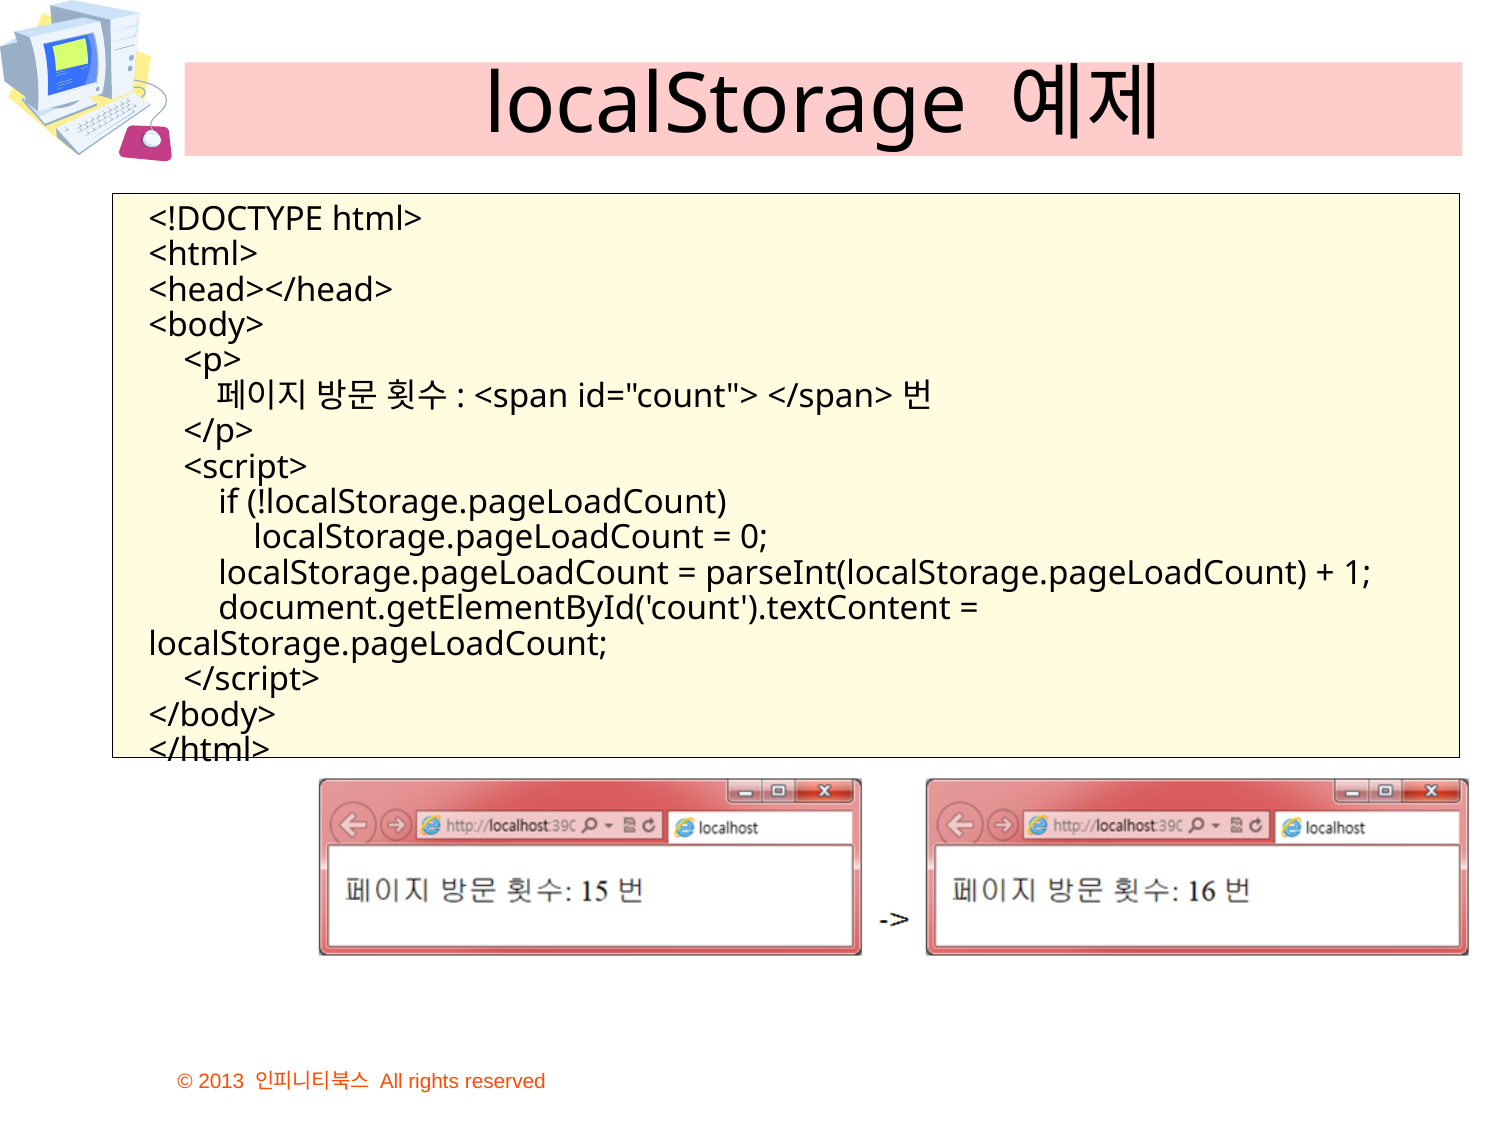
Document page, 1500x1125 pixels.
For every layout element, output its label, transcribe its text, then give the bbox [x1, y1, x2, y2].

title localStorage 예제 [184, 62, 1463, 157]
text_box <!DOCTYPE html> <html> <head></head> <body> <p> 페이지 방문 횟수: <span id="count"> </span>번 </p> <script> if (!localStorage.pageLoadCount) localStorage.pageLoadCount = 0; localStorage.pageLoadCount = parseInt(localStorage.pageLoadCount) + 1; document.getElementById('count').textContent = localStorage.pageLoadCount; </script> </body> </html> [112, 193, 1460, 758]
picture [314, 769, 1484, 965]
